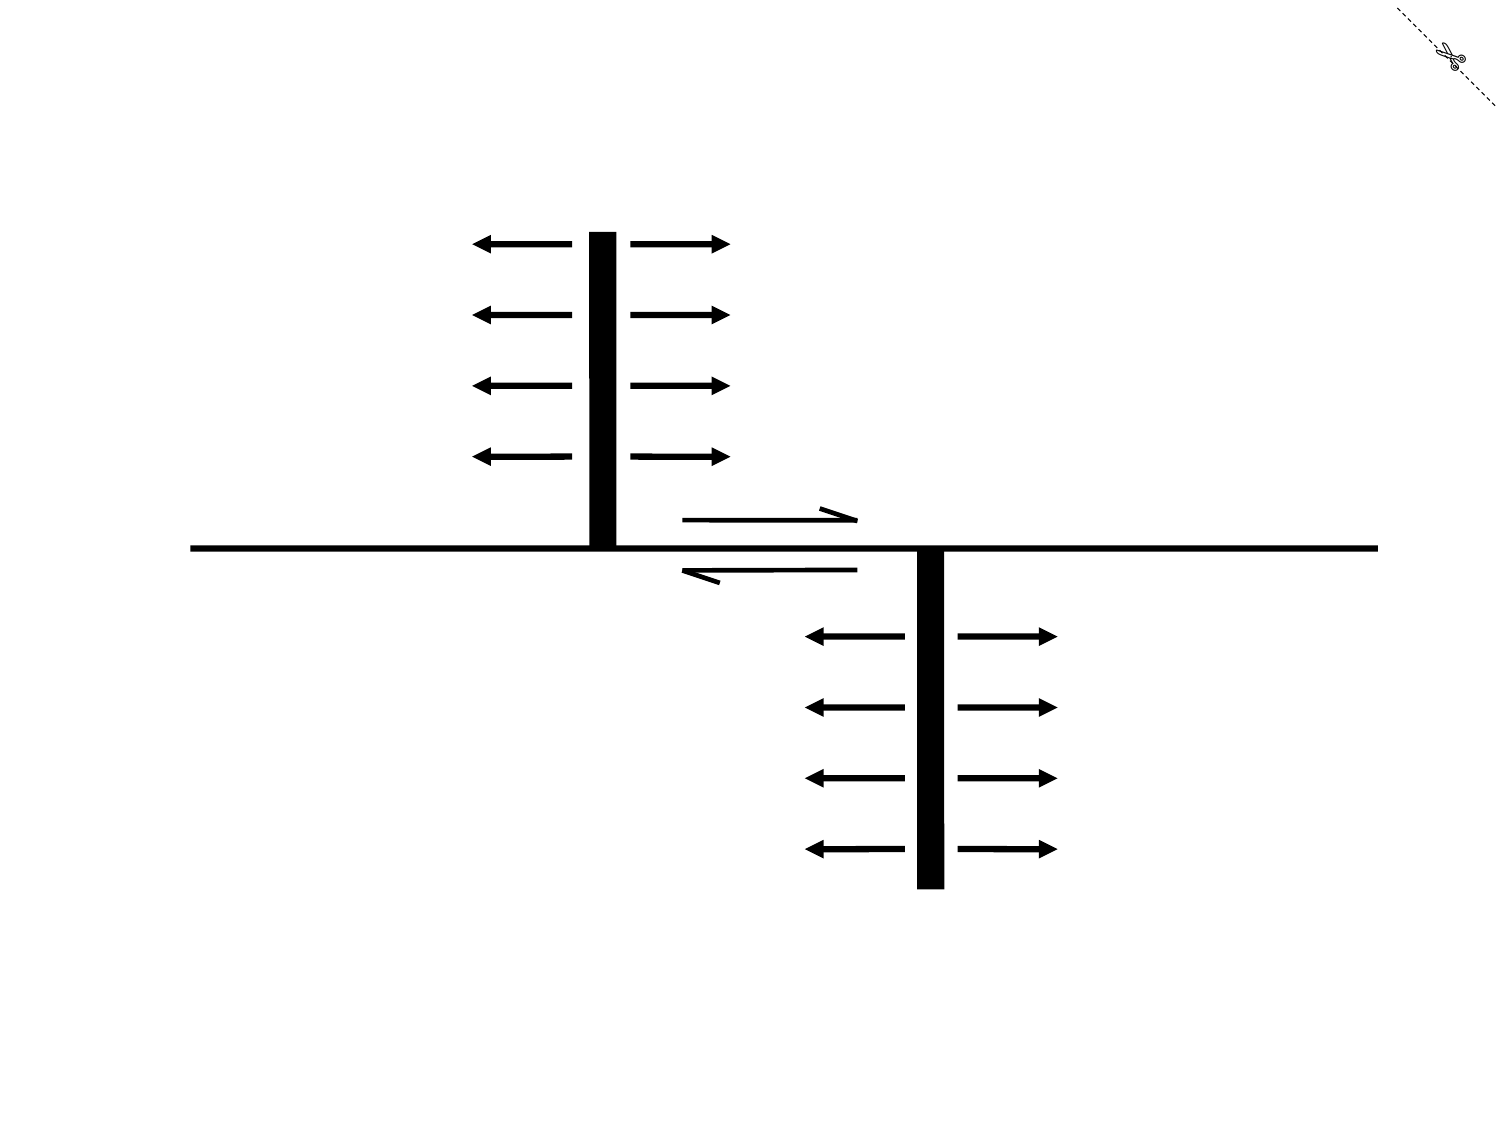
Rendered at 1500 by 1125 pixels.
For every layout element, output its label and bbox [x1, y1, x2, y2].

text_box [472, 244, 1058, 850]
text_box [1397, 8, 1498, 108]
